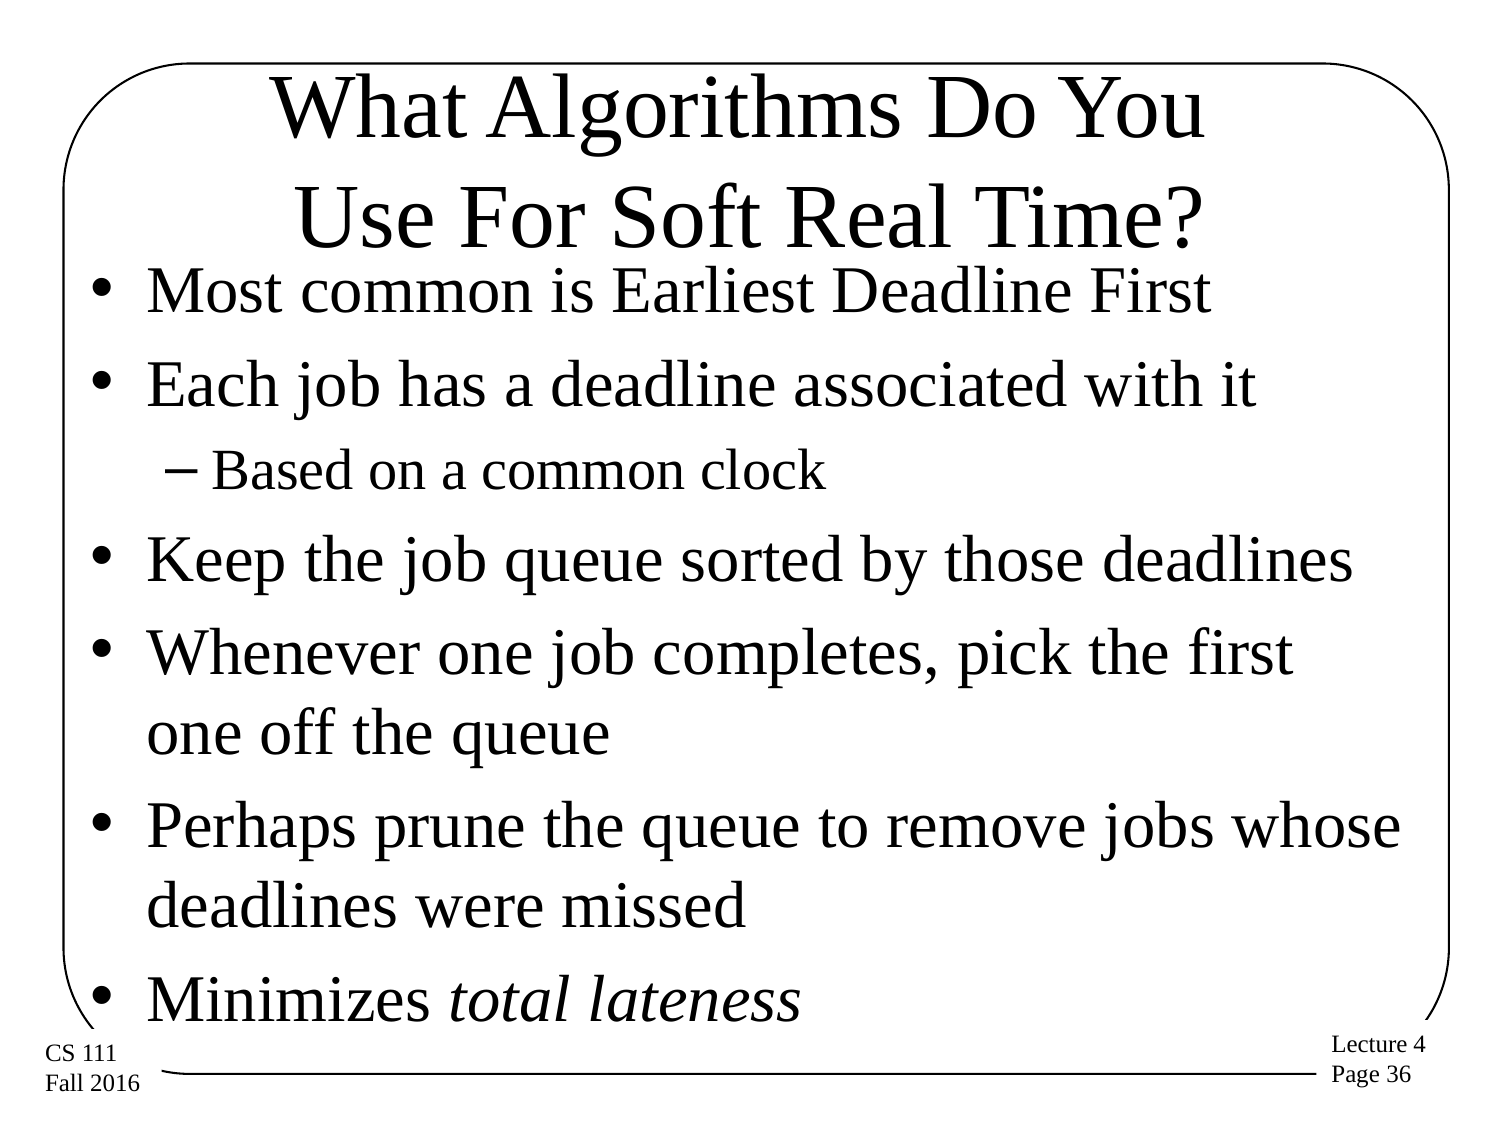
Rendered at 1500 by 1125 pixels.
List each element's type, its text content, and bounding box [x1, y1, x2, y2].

title What Algorithms Do You Use For Soft Real Time? [74, 61, 1426, 238]
list Most common is Earliest Deadline First Each job has a deadline associated with it Based on a common clock Keep the job queue sorted by those deadlines Whenever one job completes, pick the first one off the queue Perhaps prune the queue to remove jobs whose deadlines were missed Minimizes total lateness [74, 238, 1426, 982]
